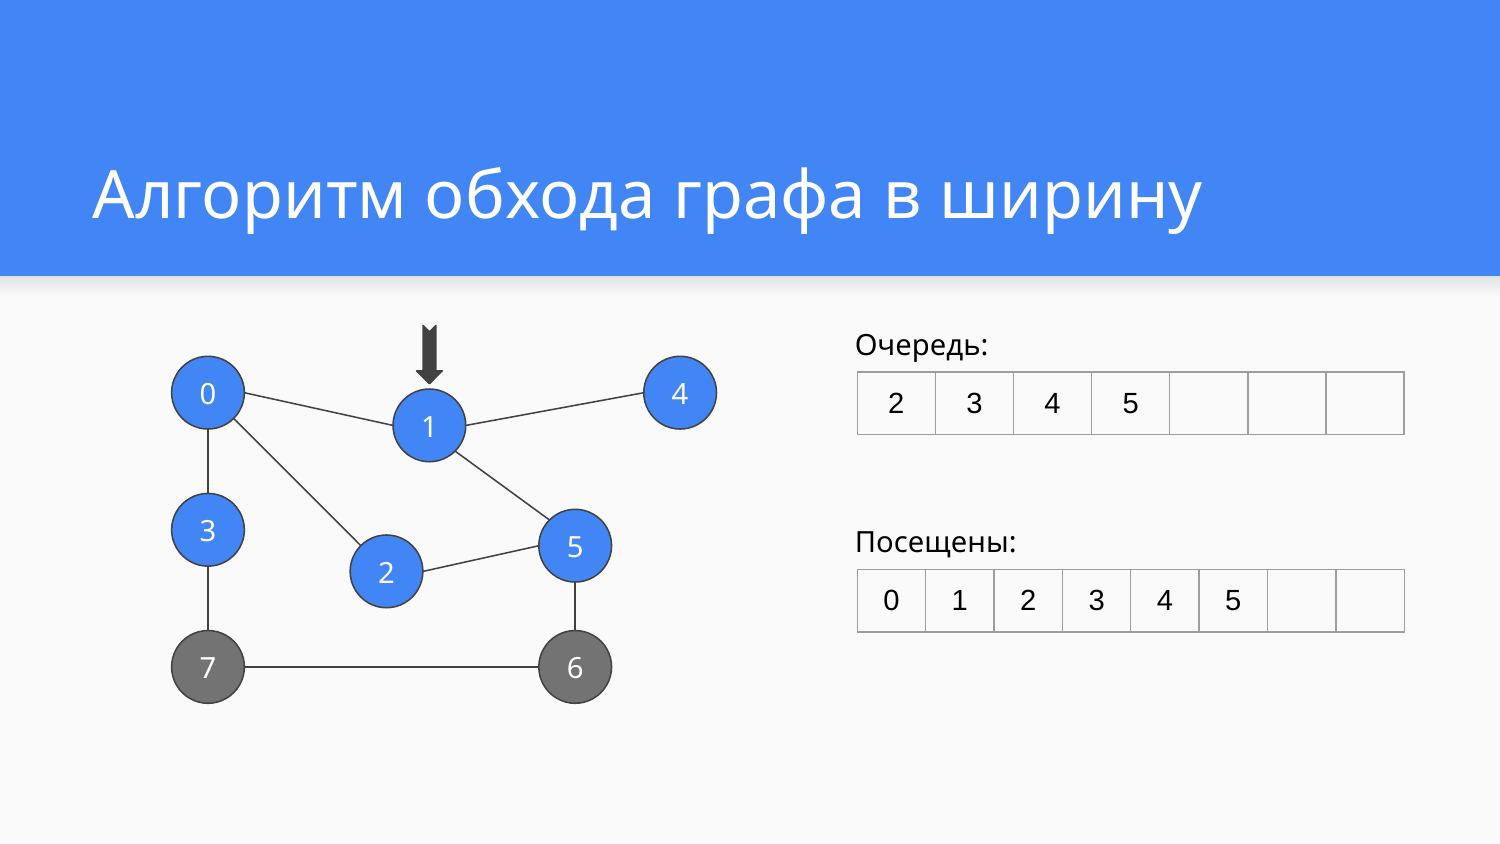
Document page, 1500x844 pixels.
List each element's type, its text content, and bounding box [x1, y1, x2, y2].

table_header 3 [936, 373, 1013, 434]
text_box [465, 392, 644, 426]
table_header 2 [858, 373, 935, 434]
text_box Очередь: [839, 311, 1387, 354]
text_box 1 [394, 388, 465, 462]
table_header [1327, 373, 1403, 434]
text_box 2 [350, 534, 423, 608]
text_box 6 [538, 630, 612, 704]
table_header [1170, 373, 1247, 434]
table_header [1337, 570, 1404, 631]
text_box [233, 418, 362, 546]
table_header 3 [1063, 570, 1130, 631]
text_box 3 [171, 493, 235, 567]
table_header 0 [858, 570, 925, 631]
table_header 1 [926, 570, 993, 631]
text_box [454, 450, 550, 521]
table_header 5 [1200, 570, 1267, 631]
text_box [416, 325, 443, 384]
table_header 2 [995, 570, 1062, 631]
text_box 7 [171, 630, 245, 704]
table_header [1268, 570, 1335, 631]
title Алгоритм обхода графа в ширину [77, 121, 1427, 248]
text_box Посещены: [839, 508, 1387, 551]
text_box 5 [538, 509, 612, 582]
table_header [1249, 373, 1325, 434]
table_header 4 [1131, 570, 1198, 631]
table_header 5 [1092, 373, 1169, 434]
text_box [244, 392, 394, 426]
text_box 0 [171, 356, 245, 429]
table_header 4 [1014, 373, 1091, 434]
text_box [422, 545, 540, 572]
text_box 4 [643, 356, 717, 430]
